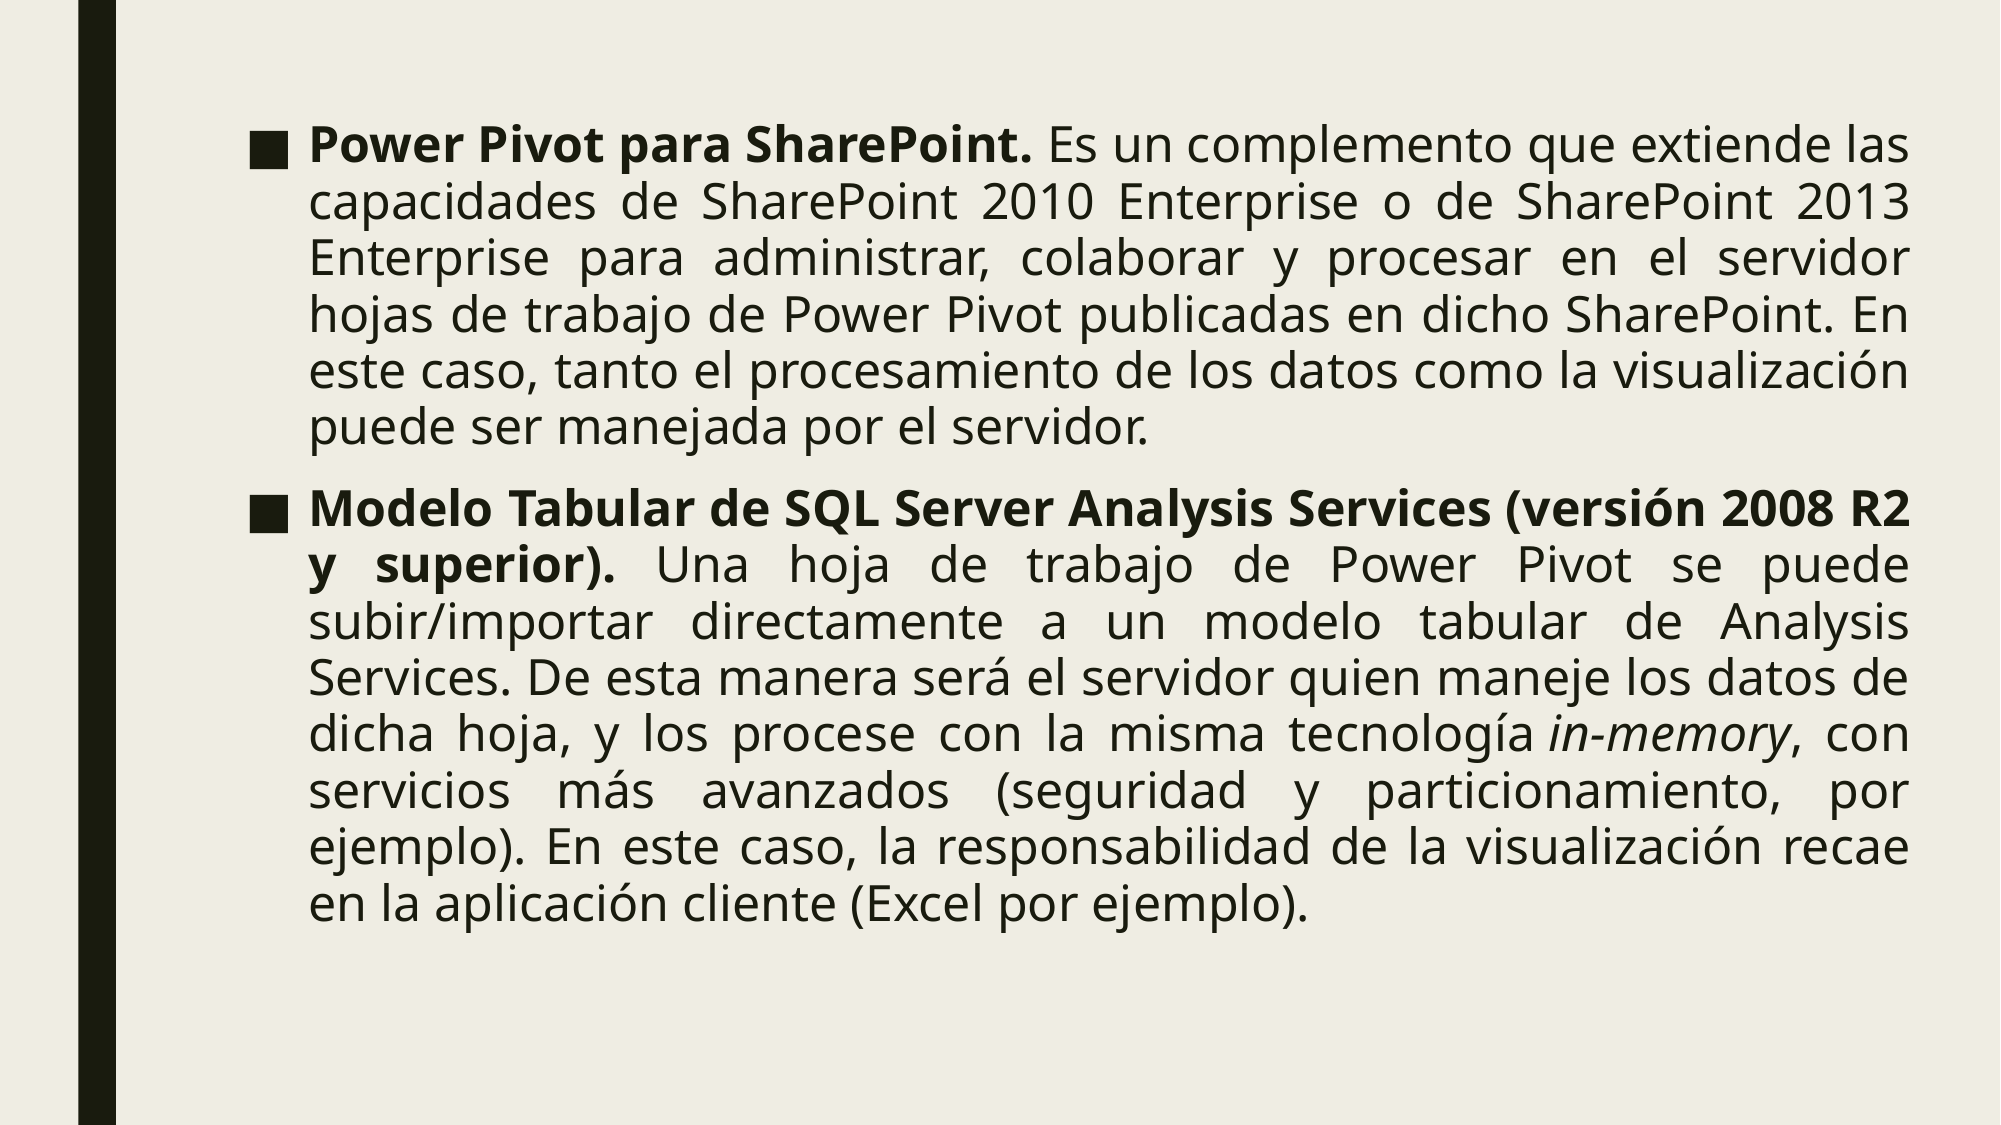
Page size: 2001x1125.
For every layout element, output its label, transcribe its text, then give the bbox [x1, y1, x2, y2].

list Power Pivot para SharePoint. Es un complemento que extiende las capacidades de SharePoint 2010 Enterprise o de SharePoint 2013 Enterprise para administrar, colaborar y procesar en el servidor hojas de trabajo de Power Pivot publicadas en dicho SharePoint. En este caso, tanto el procesamiento de los datos como la visualización puede ser manejada por el servidor. Modelo Tabular de SQL Server Analysis Services (versión 2008 R2 y superior). Una hoja de trabajo de Power Pivot se puede subir/importar directamente a un modelo tabular de Analysis Services. De esta manera será el servidor quien maneje los datos de dicha hoja, y los procese con la misma tecnología in-memory, con servicios más avanzados (seguridad y particionamiento, por ejemplo). En este caso, la responsabilidad de la visualización recae en la aplicación cliente (Excel por ejemplo). [230, 110, 1927, 995]
